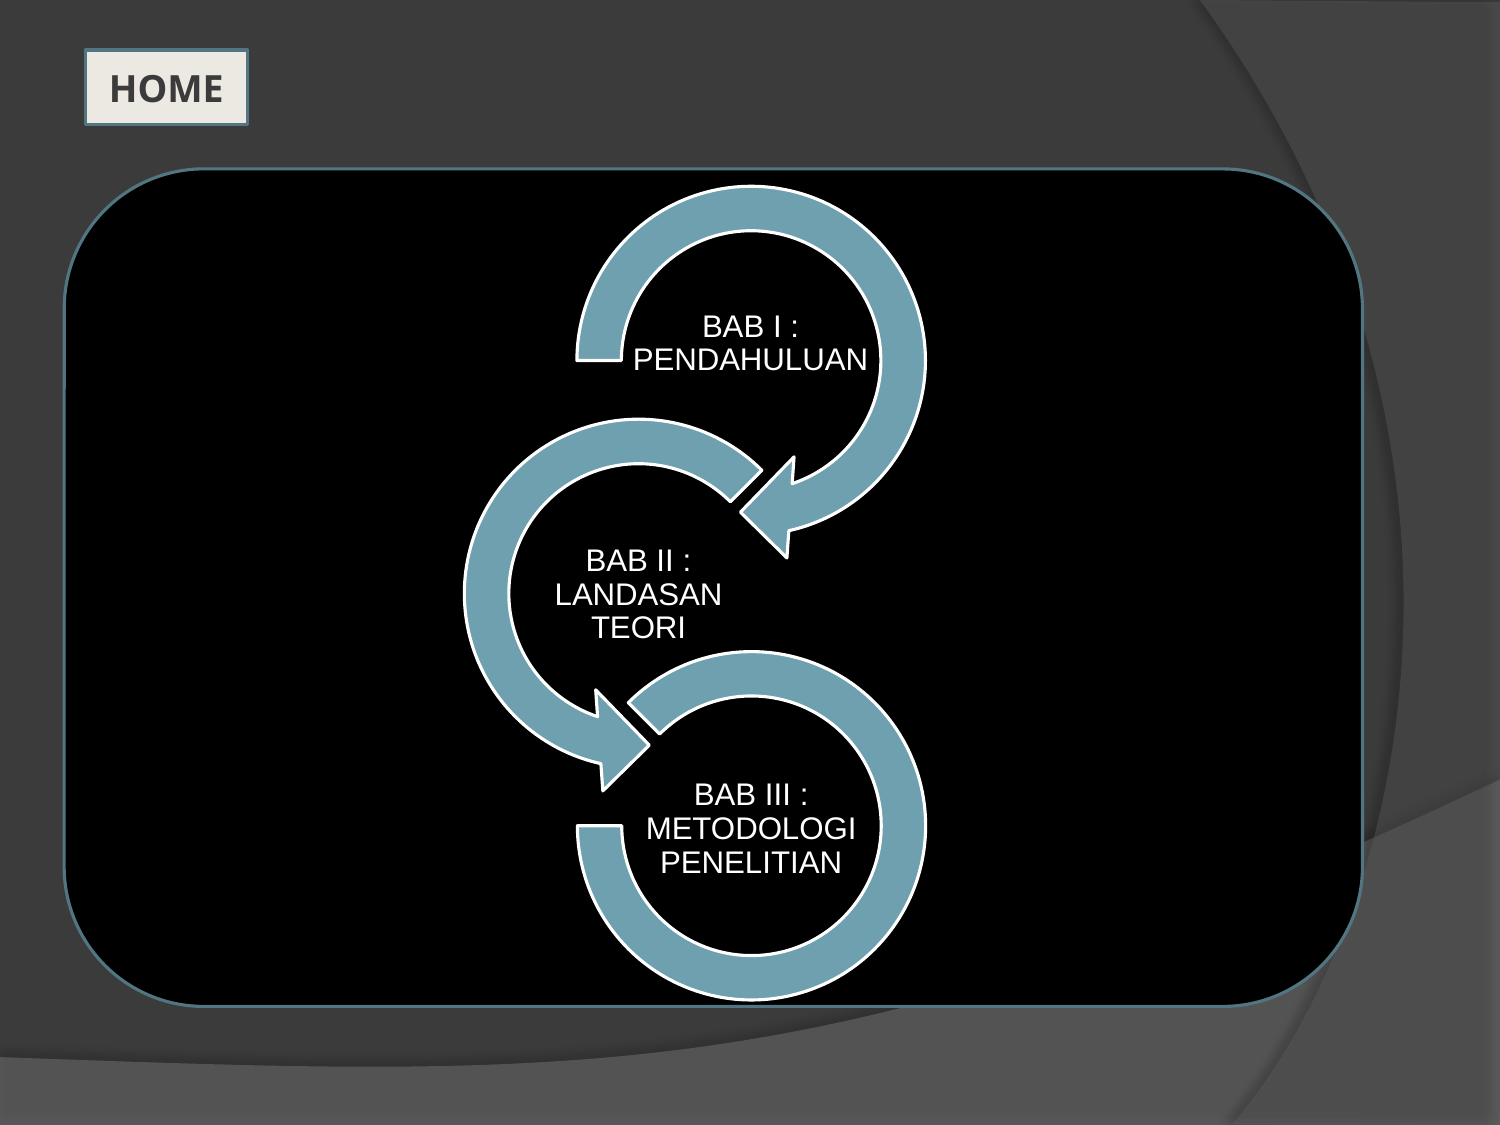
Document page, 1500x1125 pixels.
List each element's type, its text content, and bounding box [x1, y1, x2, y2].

text_box [62, 167, 230, 1008]
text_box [237, 157, 1153, 1001]
text_box [1161, 167, 1365, 1008]
text_box HOME [84, 48, 249, 126]
